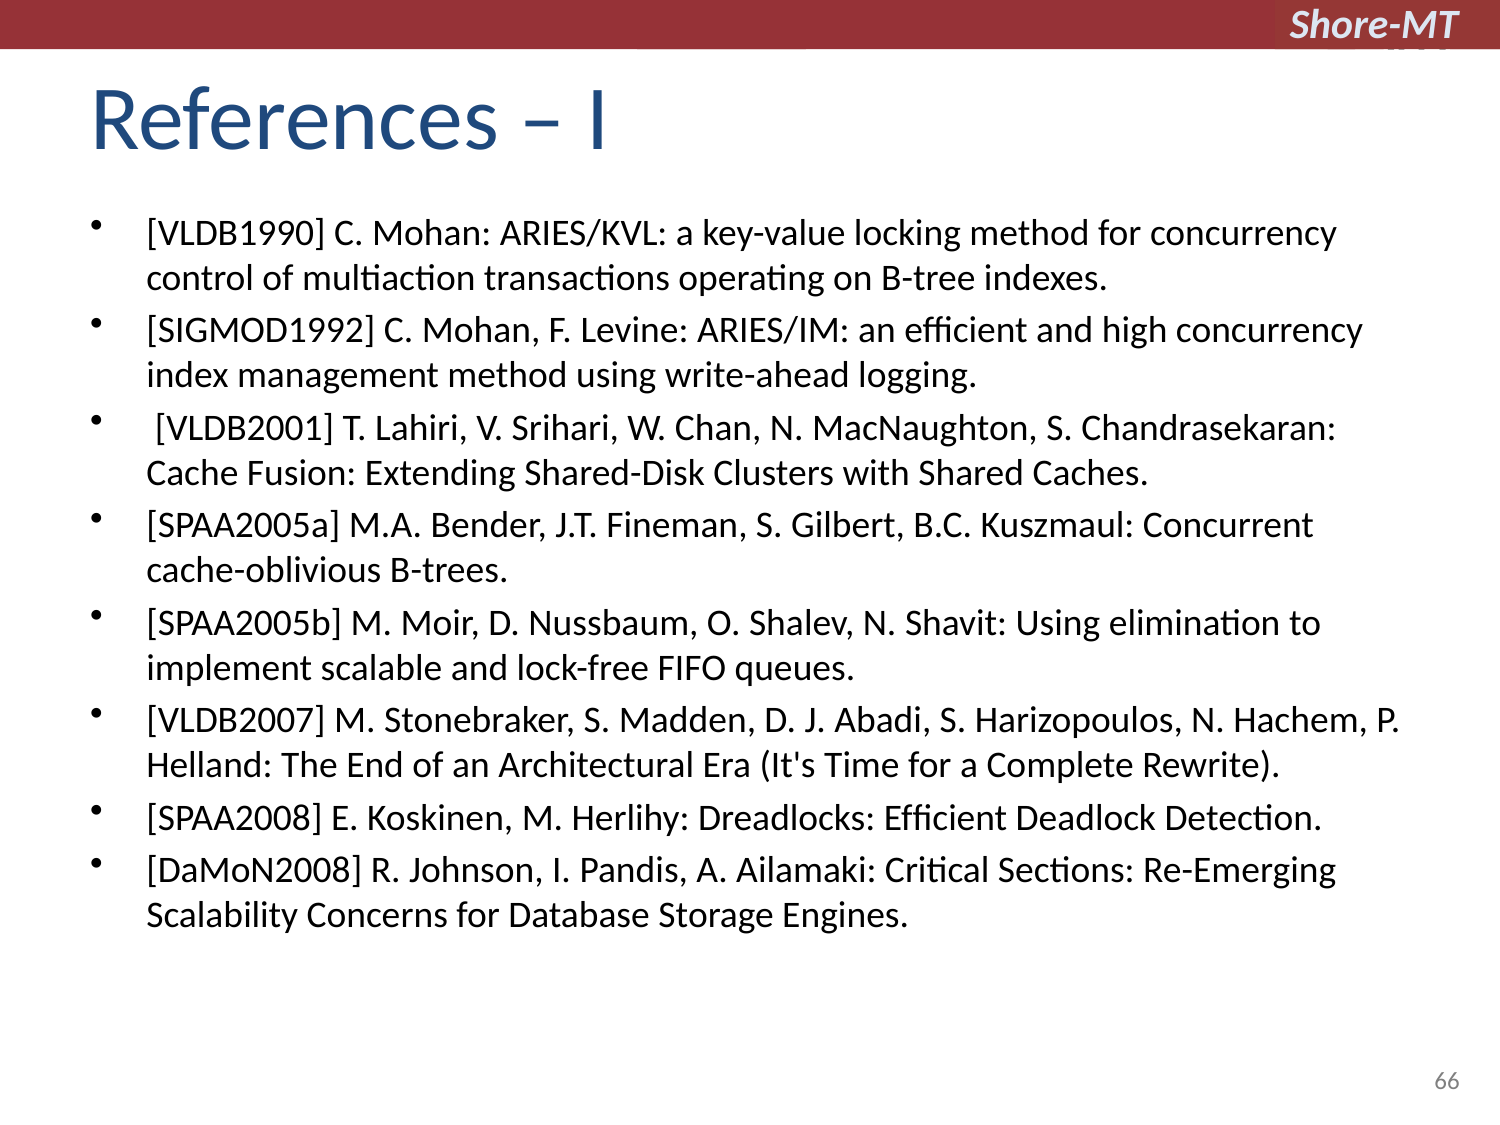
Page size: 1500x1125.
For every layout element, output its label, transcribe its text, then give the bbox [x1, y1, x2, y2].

slide_number 66 [1074, 1024, 1476, 1103]
list [VLDB1990] C. Mohan: ARIES/KVL: a key-value locking method for concurrency control of multiaction transactions operating on B-tree indexes. [SIGMOD1992] C. Mohan, F. Levine: ARIES/IM: an efficient and high concurrency index management method using write-ahead logging. [VLDB2001] T. Lahiri, V. Srihari, W. Chan, N. MacNaughton, S. Chandrasekaran: Cache Fusion: Extending Shared-Disk Clusters with Shared Caches. [SPAA2005a] M.A. Bender, J.T. Fineman, S. Gilbert, B.C. Kuszmaul: Concurrent cache-oblivious B-trees. [SPAA2005b] M. Moir, D. Nussbaum, O. Shalev, N. Shavit: Using elimination to implement scalable and lock-free FIFO queues. [VLDB2007] M. Stonebraker, S. Madden, D. J. Abadi, S. Harizopoulos, N. Hachem, P. Helland: The End of an Architectural Era (It's Time for a Complete Rewrite). [SPAA2008] E. Koskinen, M. Herlihy: Dreadlocks: Efﬁcient Deadlock Detection. [DaMoN2008] R. Johnson, I. Pandis, A. Ailamaki: Critical Sections: Re-Emerging Scalability Concerns for Database Storage Engines. [74, 199, 1426, 1006]
title References – I [74, 44, 1426, 176]
